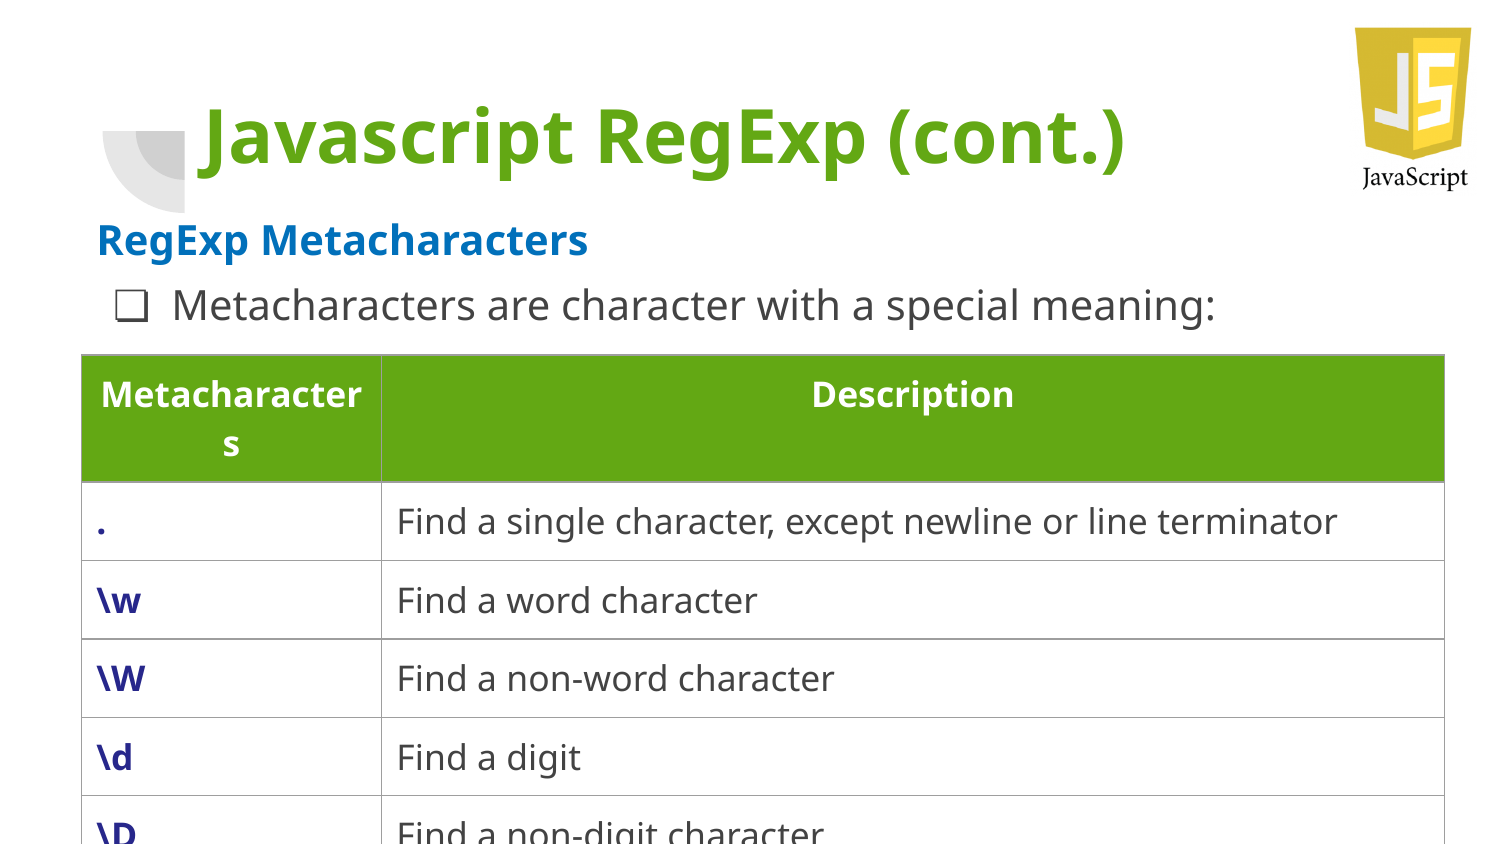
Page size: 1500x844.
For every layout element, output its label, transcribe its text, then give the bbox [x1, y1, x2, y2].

table_cell Find a single character, except newline or line terminator [382, 483, 1444, 560]
table_cell \w [82, 561, 381, 638]
table_cell \d [82, 718, 381, 795]
picture [1348, 22, 1477, 196]
table_cell Find a digit [382, 718, 1444, 795]
table_cell . [82, 483, 381, 560]
title RegExp Metacharacters Metacharacters are character with a special meaning: [81, 190, 1424, 354]
table_cell Find a non-word character [382, 640, 1444, 717]
table_cell \W [82, 640, 381, 717]
table_cell \D [82, 796, 381, 844]
table_header Metacharacters [82, 356, 381, 481]
table_header Description [382, 356, 1444, 481]
table_cell Find a word character [382, 561, 1444, 638]
table_cell Find a non-digit character [382, 796, 1444, 844]
title Javascript RegExp (cont.) [188, 73, 1343, 183]
